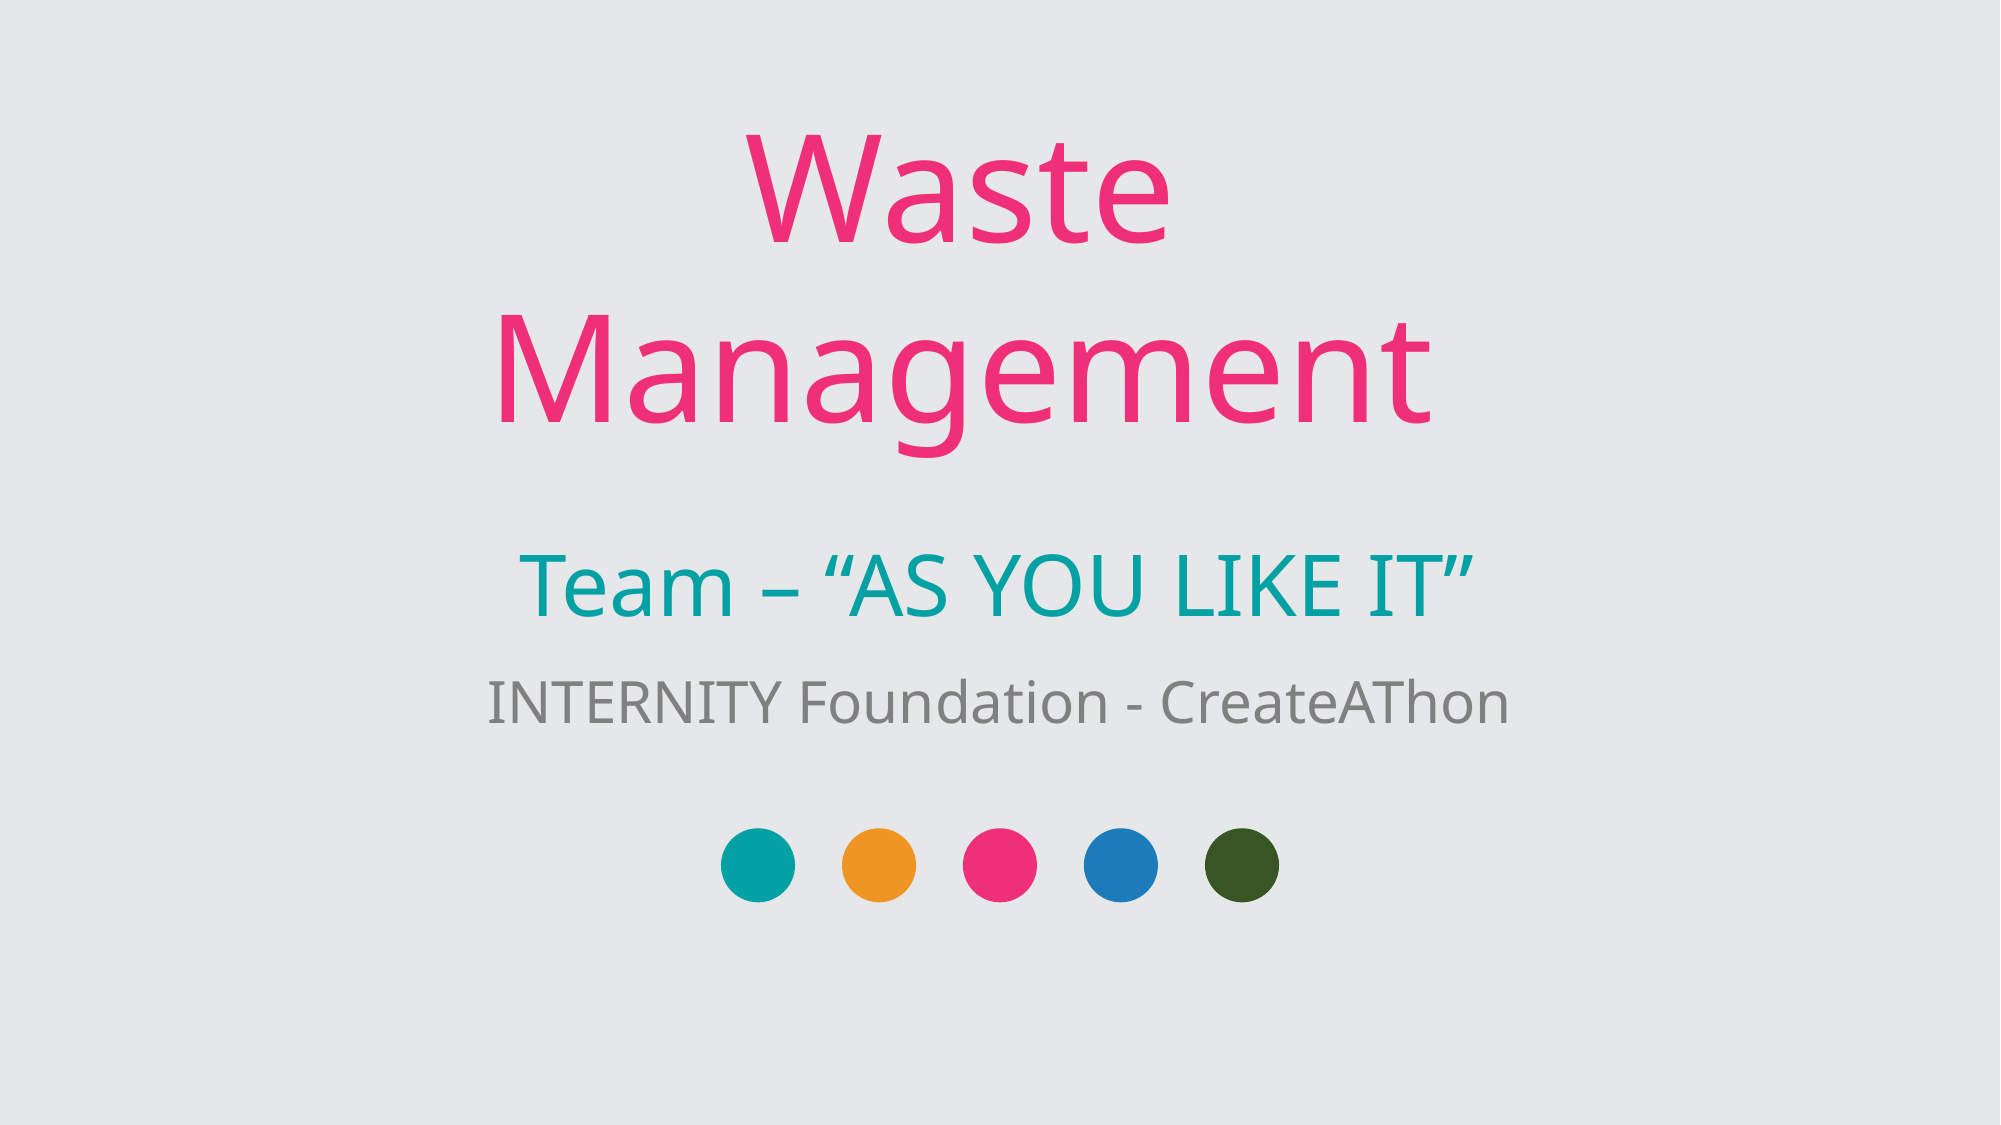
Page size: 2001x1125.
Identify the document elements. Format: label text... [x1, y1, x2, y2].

text_box INTERNITY Foundation - CreateAThon [402, 657, 1597, 743]
text_box Team – “AS YOU LIKE IT” [400, 523, 1595, 641]
text_box Waste Management [363, 85, 1558, 461]
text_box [720, 828, 1280, 903]
